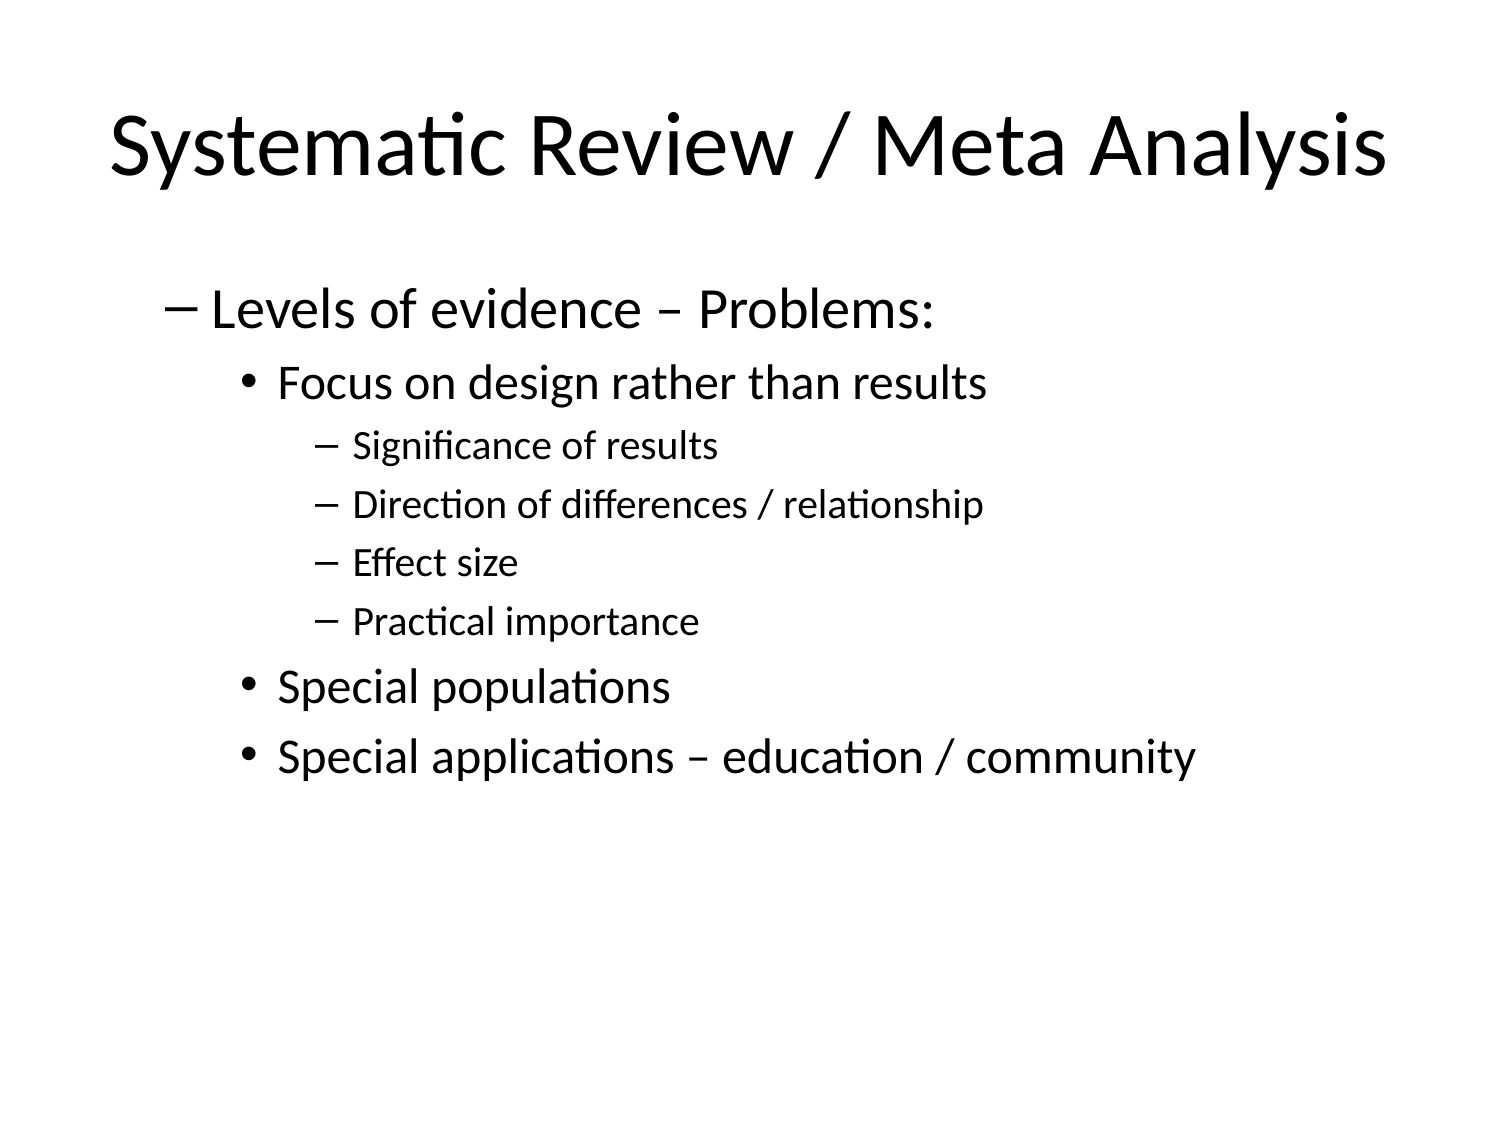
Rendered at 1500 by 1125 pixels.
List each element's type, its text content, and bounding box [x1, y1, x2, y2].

list Levels of evidence – Problems: Focus on design rather than results Significance of results Direction of differences / relationship Effect size Practical importance Special populations Special applications – education / community [75, 262, 1425, 1005]
title Systematic Review / Meta Analysis [75, 45, 1425, 233]
